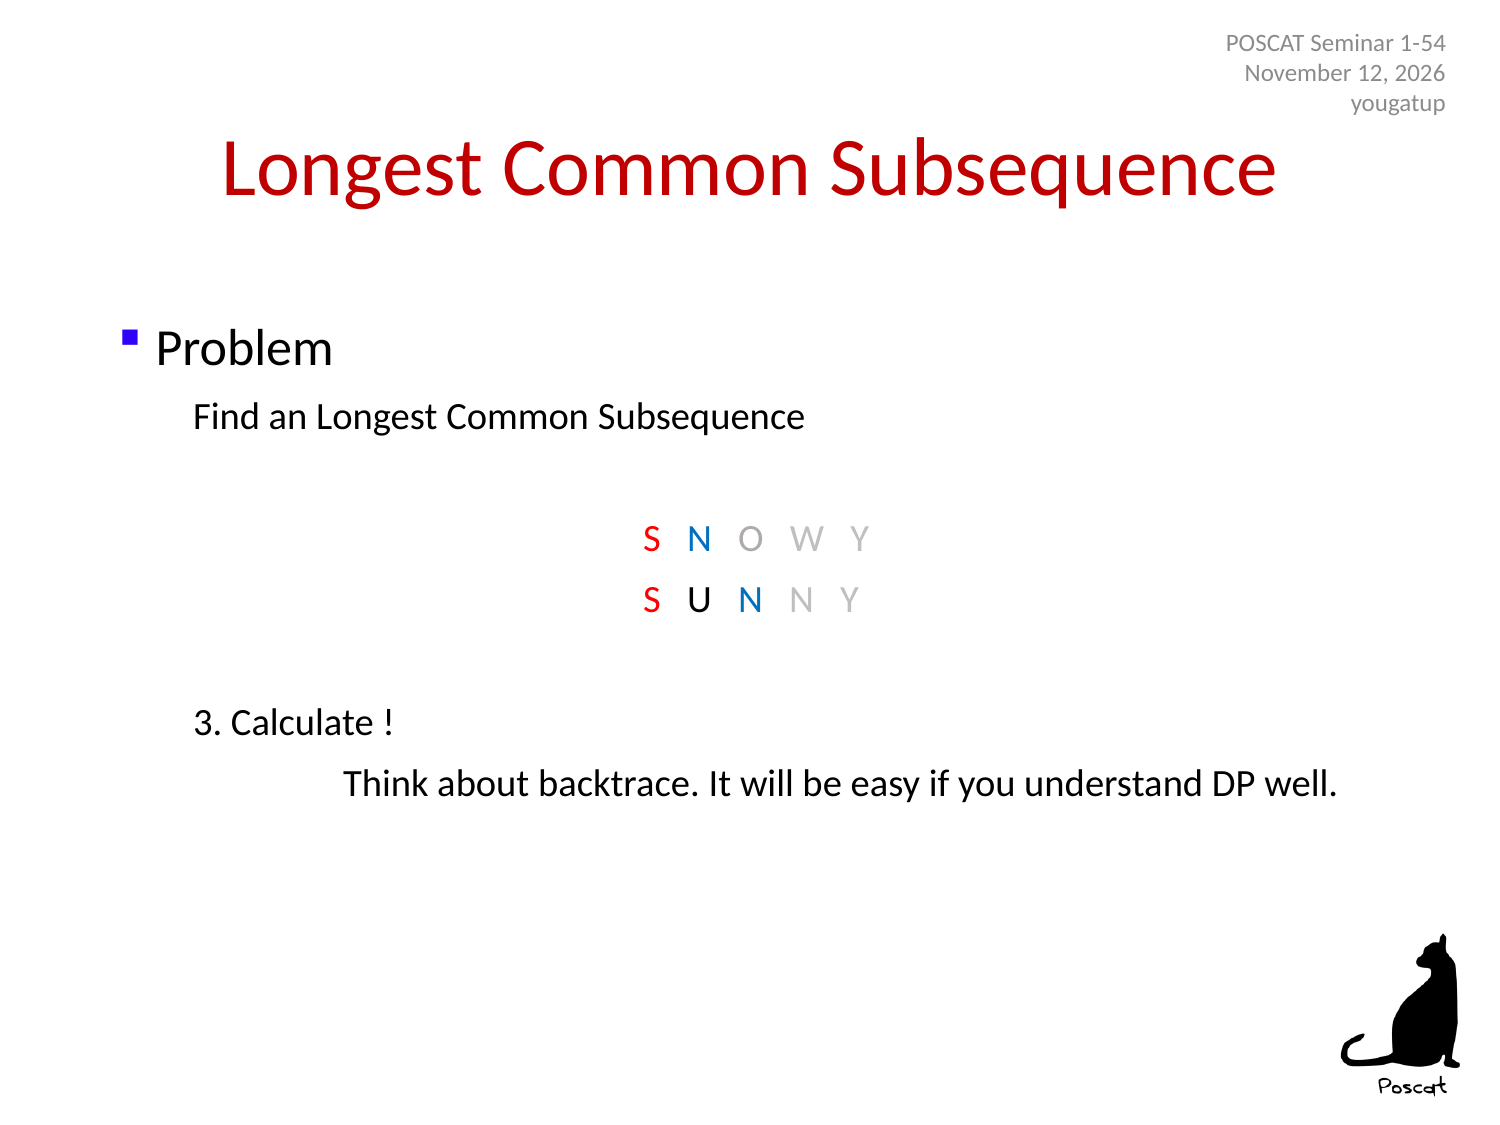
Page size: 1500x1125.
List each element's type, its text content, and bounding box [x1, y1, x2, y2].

picture [1317, 927, 1500, 1103]
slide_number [1123, 29, 1462, 113]
title Longest Common Subsequence [103, 59, 1397, 278]
list Problem Find an Longest Common Subsequence S N O W Y S U N N Y 3. Calculate ! Think about backtrace. It will be easy if you understand DP well. [103, 299, 1462, 1014]
